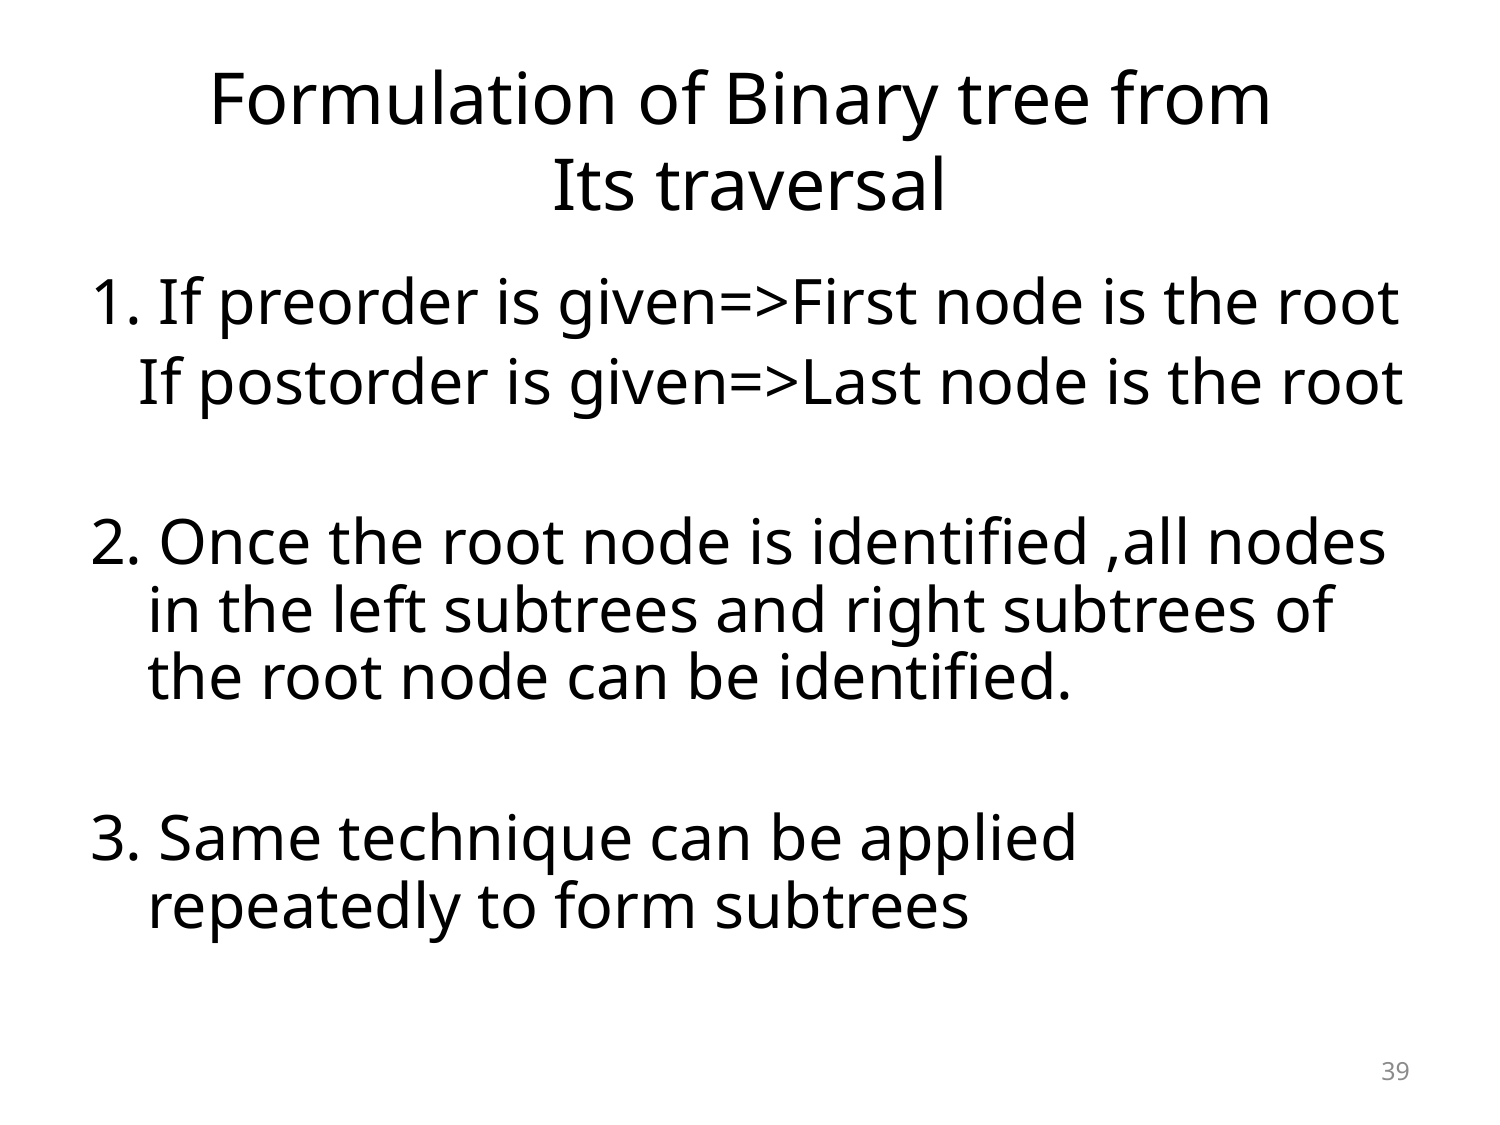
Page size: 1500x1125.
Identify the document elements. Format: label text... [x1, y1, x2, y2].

title Formulation of Binary tree from Its traversal [75, 45, 1425, 233]
slide_number 39 [1074, 1042, 1425, 1103]
list 1. If preorder is given=>First node is the root If postorder is given=>Last node is the root 2. Once the root node is identified ,all nodes in the left subtrees and right subtrees of the root node can be identified. 3. Same technique can be applied repeatedly to form subtrees [75, 262, 1425, 1005]
